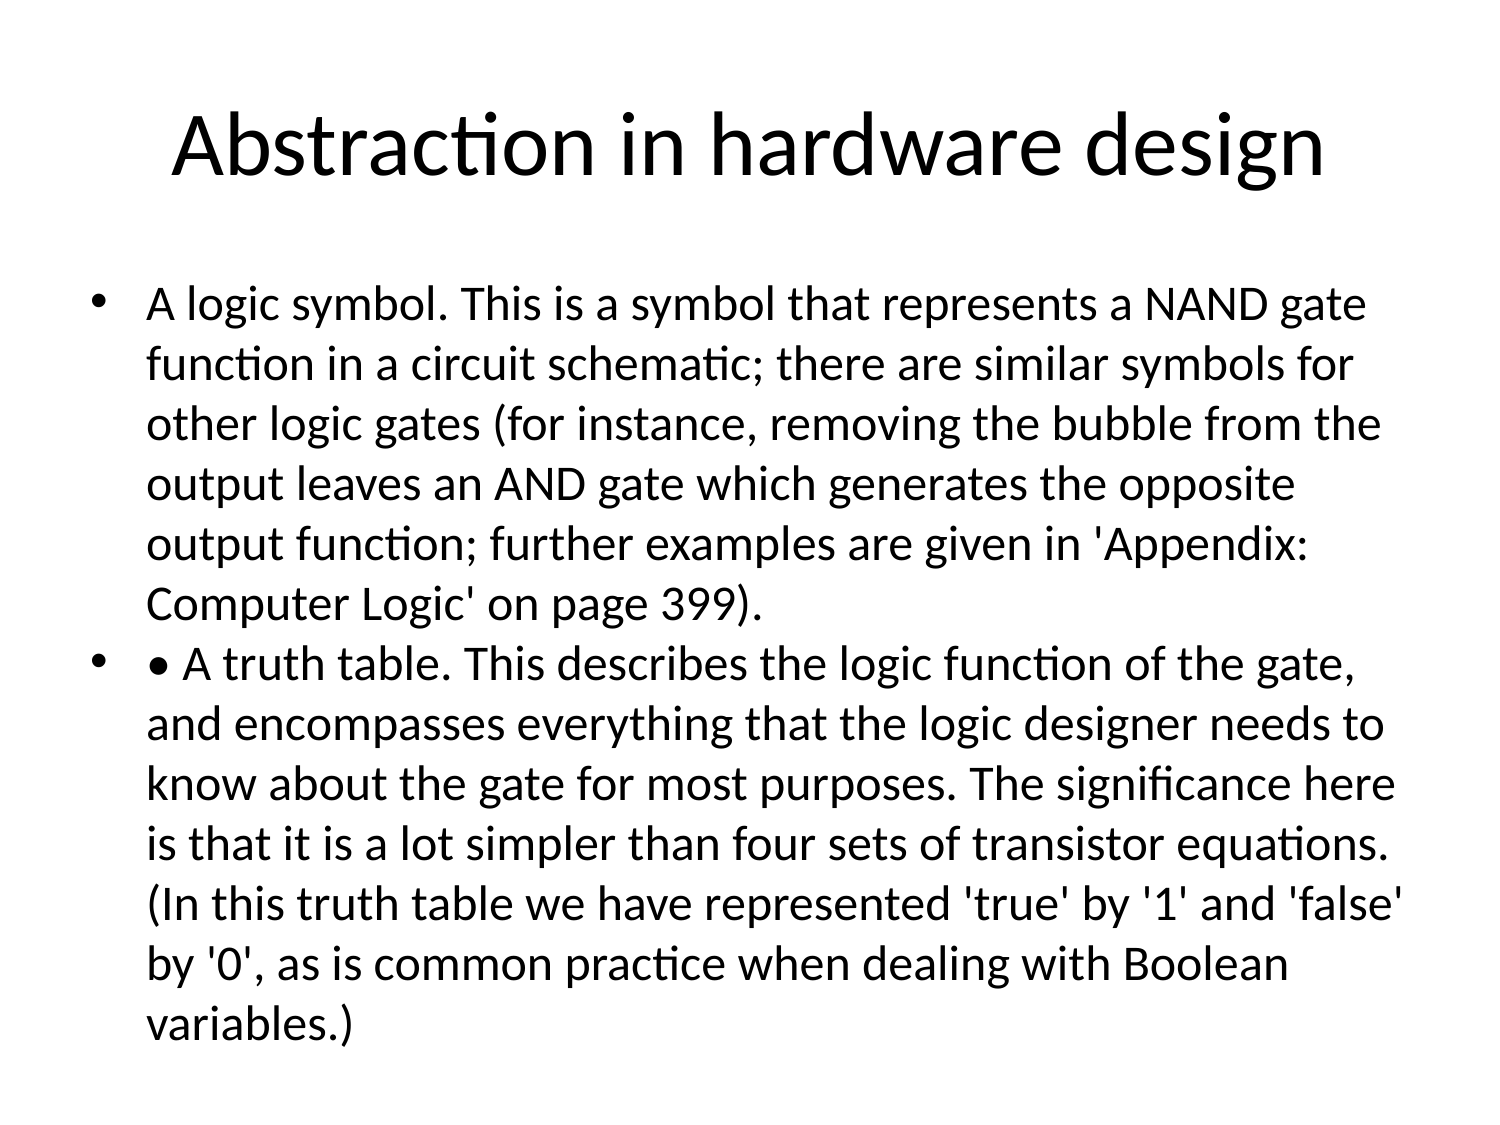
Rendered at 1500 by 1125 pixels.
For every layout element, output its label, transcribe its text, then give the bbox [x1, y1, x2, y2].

text_box Abstraction in hardware design [75, 45, 1425, 233]
text_box A logic symbol. This is a symbol that represents a NAND gate function in a circuit schematic; there are similar symbols for other logic gates (for instance, removing the bubble from the output leaves an AND gate which generates the opposite output function; further examples are given in 'Appendix: Computer Logic' on page 399). • A truth table. This describes the logic function of the gate, and encompasses everything that the logic designer needs to know about the gate for most purposes. The significance here is that it is a lot simpler than four sets of transistor equations. (In this truth table we have represented 'true' by '1' and 'false' by '0', as is common practice when dealing with Boolean variables.) [75, 262, 1425, 1005]
